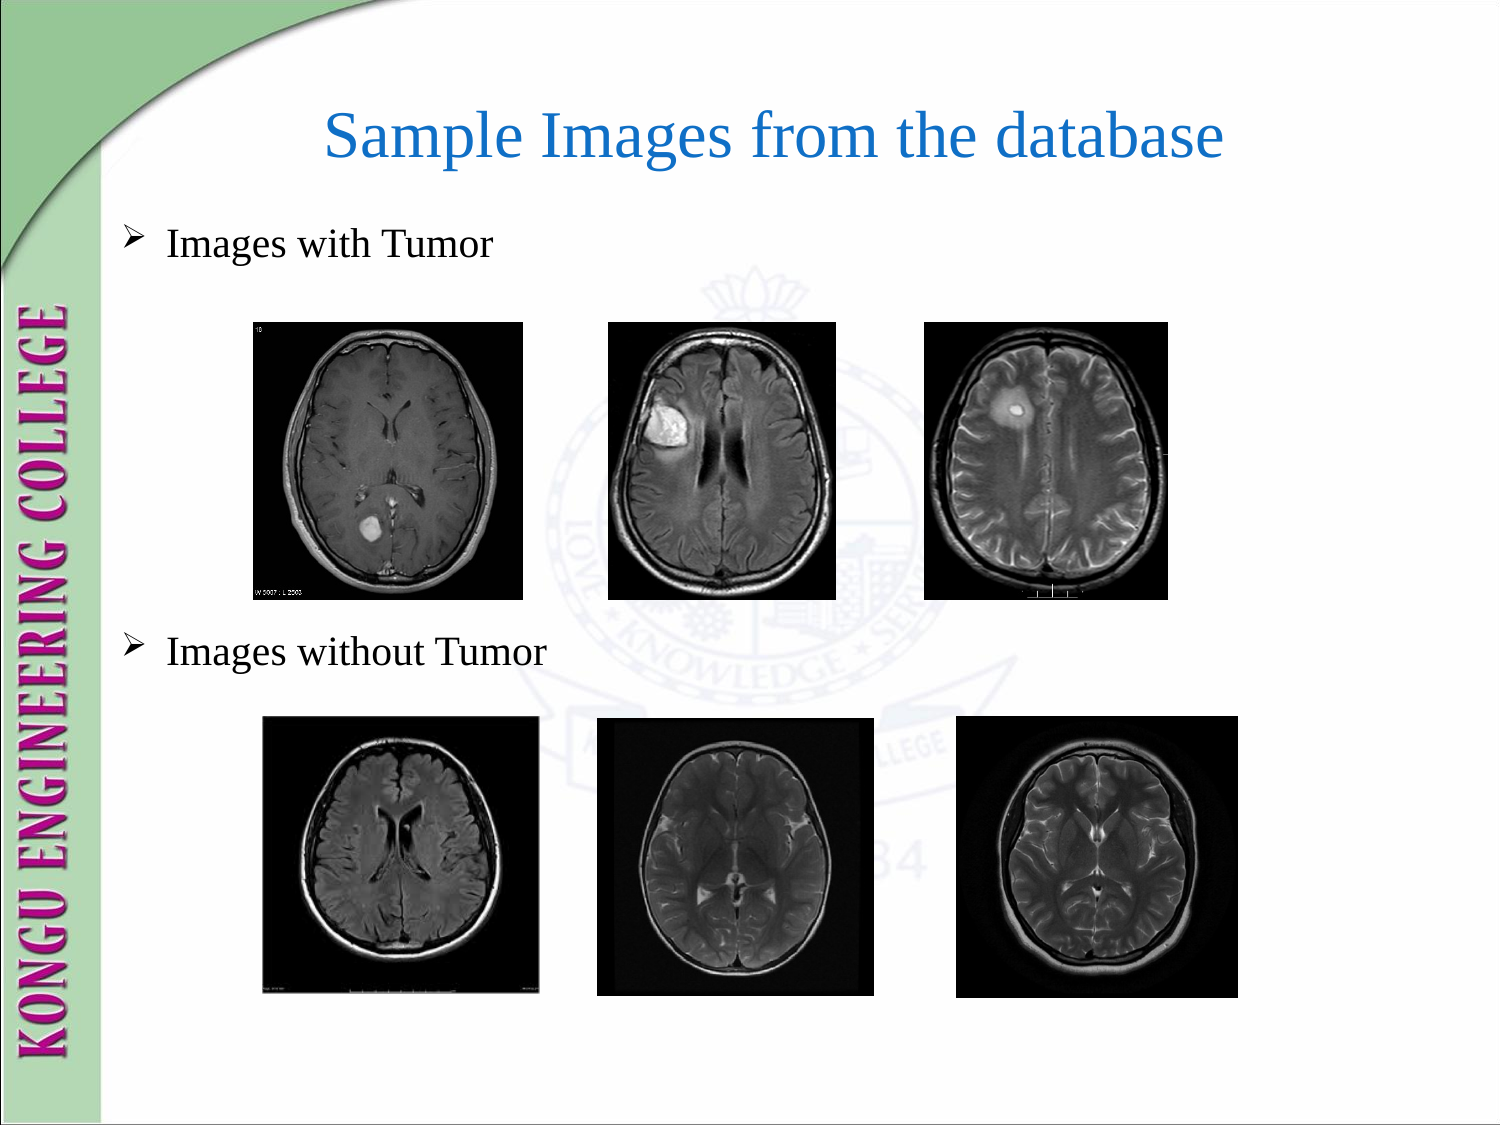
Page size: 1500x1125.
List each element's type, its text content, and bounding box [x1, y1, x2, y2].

list Images with Tumor Images without Tumor [105, 207, 1457, 1038]
title Sample Images from the database [100, 87, 1451, 171]
picture [0, 0, 1500, 1125]
